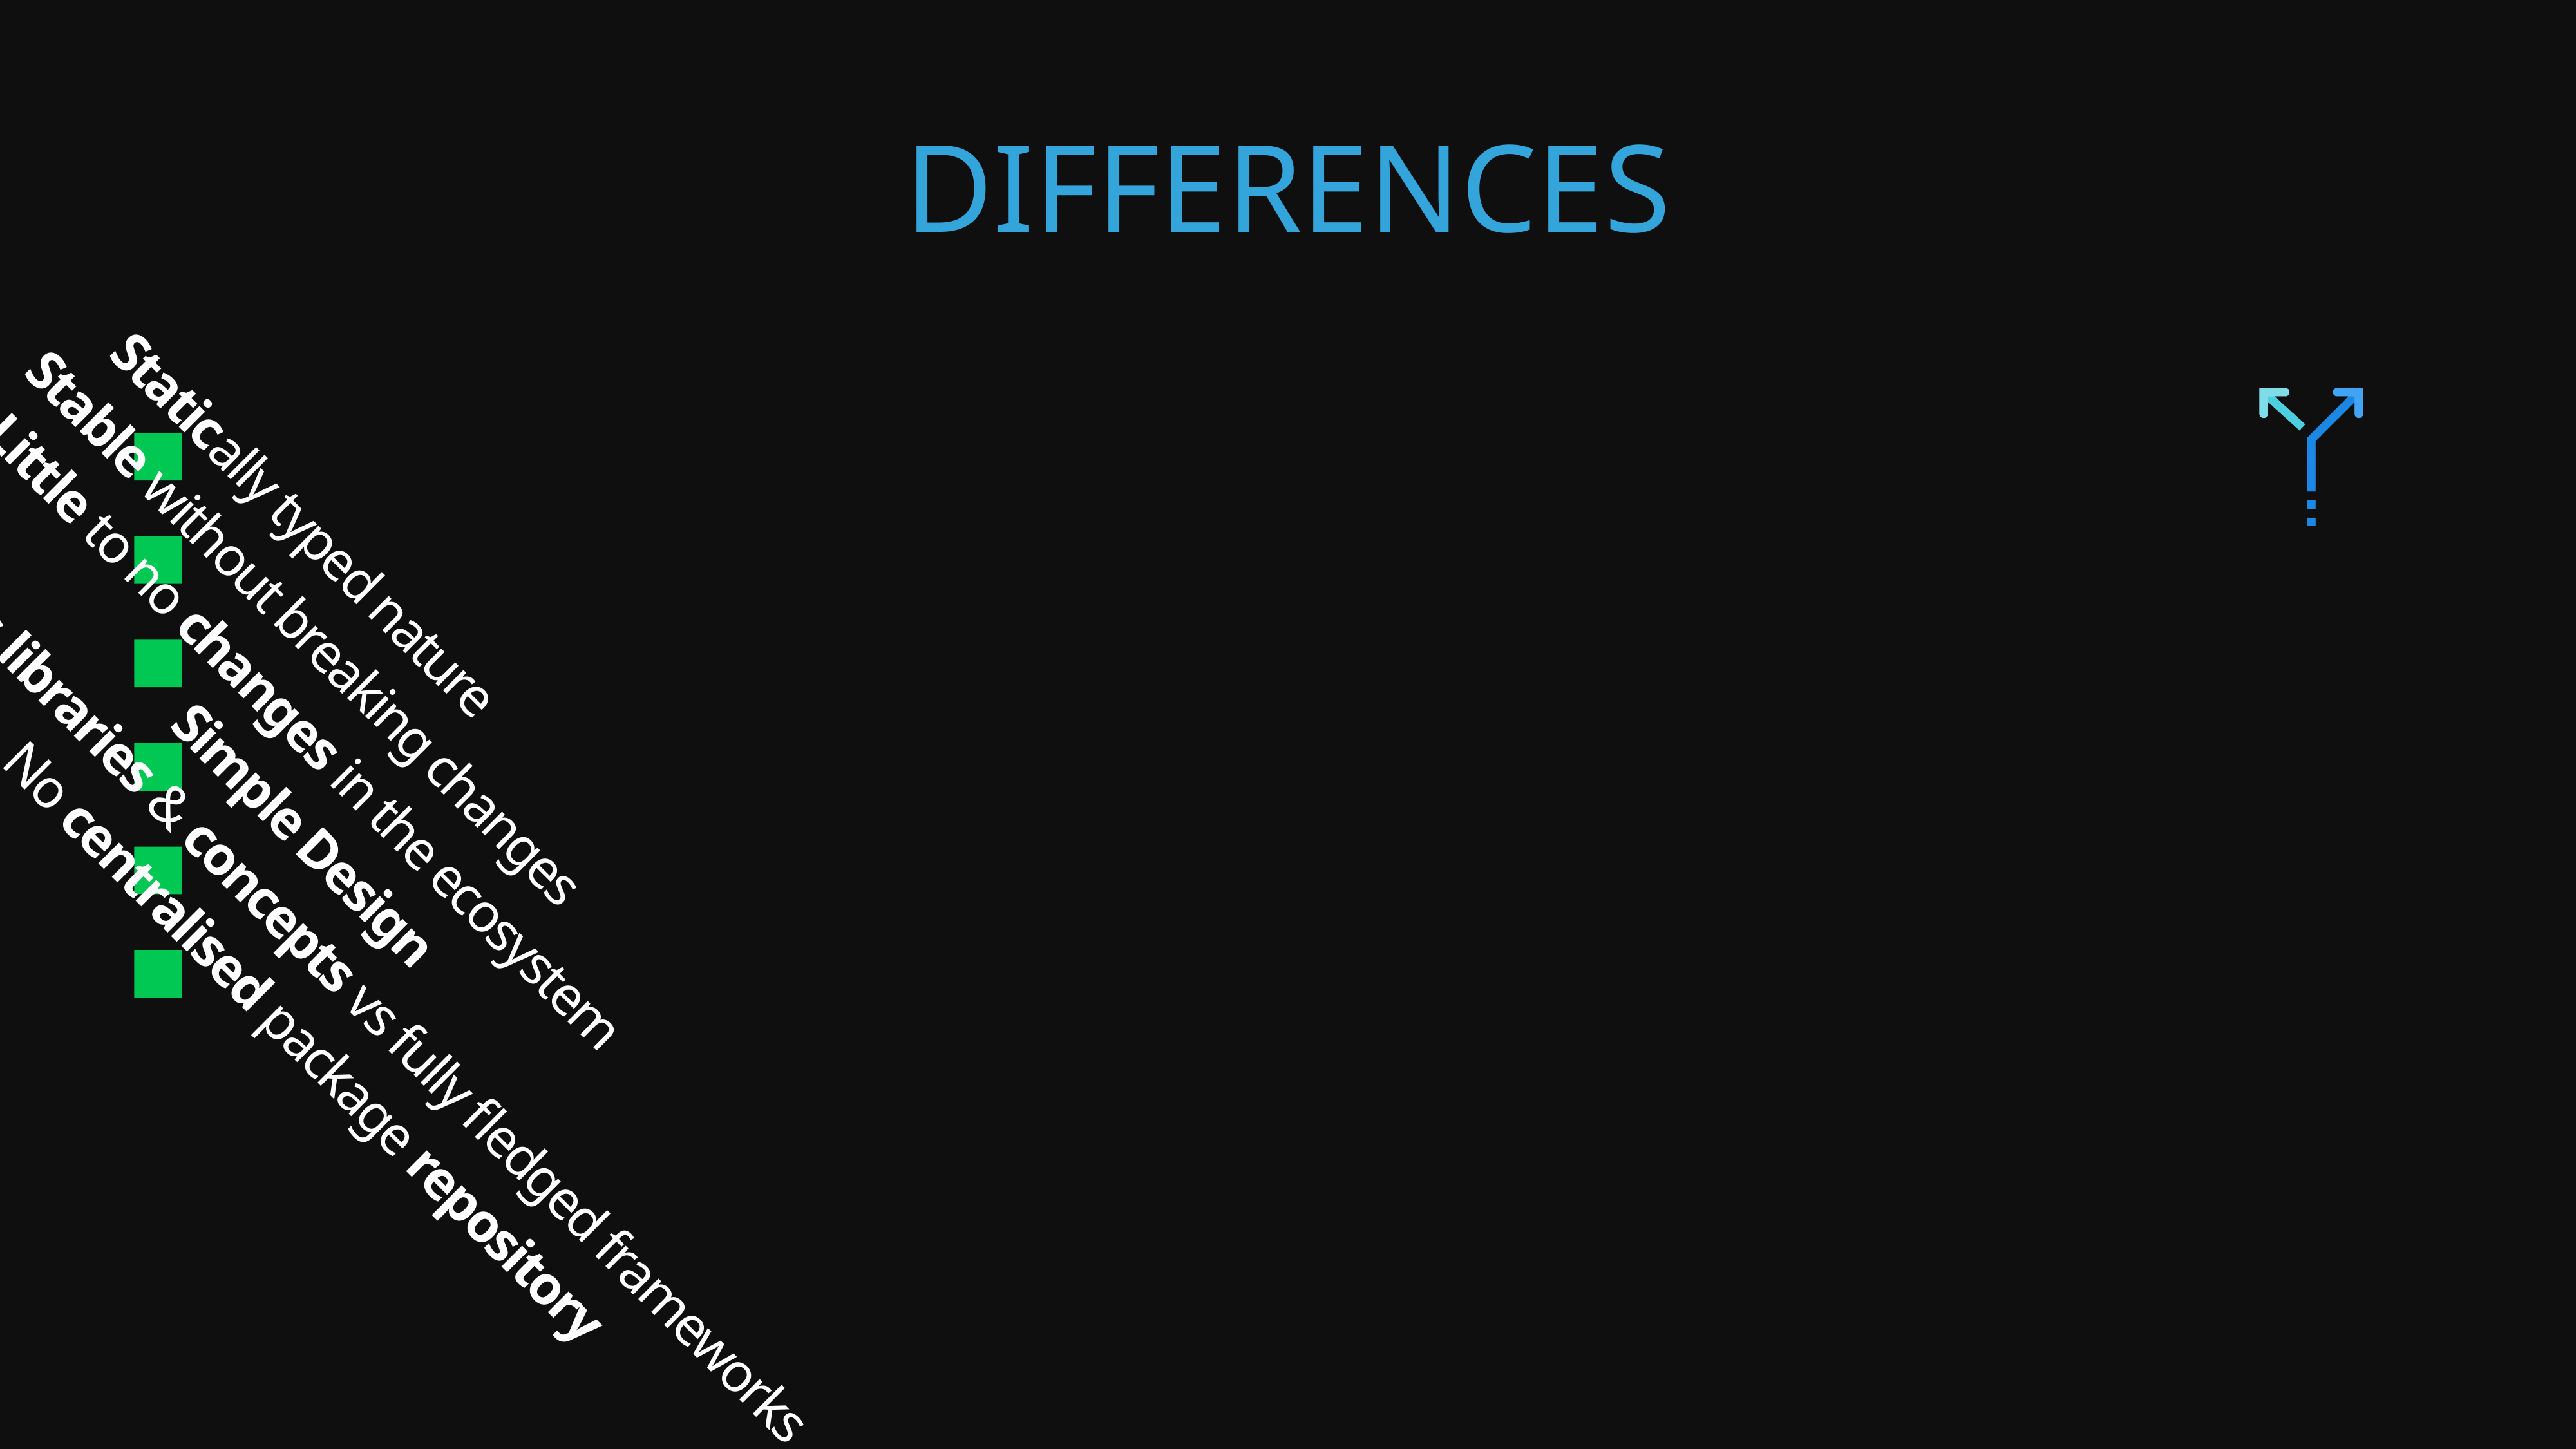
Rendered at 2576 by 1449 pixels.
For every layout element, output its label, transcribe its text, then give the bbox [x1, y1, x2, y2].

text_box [134, 743, 374, 846]
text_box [134, 536, 374, 639]
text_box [134, 949, 374, 1108]
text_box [134, 433, 374, 536]
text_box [134, 639, 374, 743]
title Differences [573, 133, 2003, 329]
picture [2242, 387, 2380, 526]
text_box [134, 846, 374, 949]
